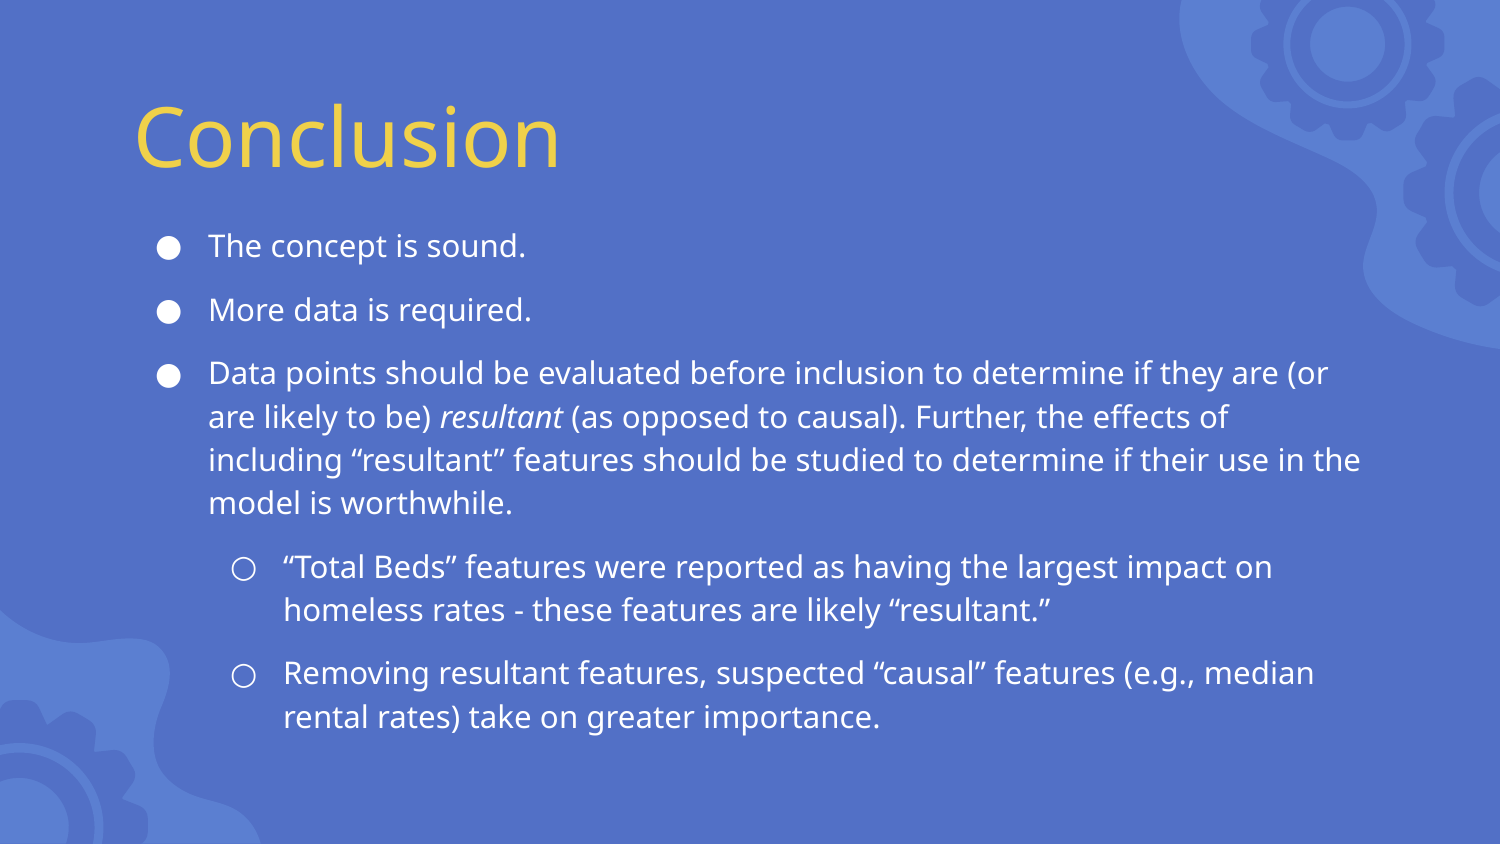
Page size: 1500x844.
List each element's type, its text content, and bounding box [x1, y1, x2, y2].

list The concept is sound. More data is required. Data points should be evaluated before inclusion to determine if they are (or are likely to be) resultant (as opposed to causal). Further, the effects of including “resultant” features should be studied to determine if their use in the model is worthwhile. “Total Beds” features were reported as having the largest impact on homeless rates - these features are likely “resultant.” Removing resultant features, suspected “causal” features (e.g., median rental rates) take on greater importance. [118, 199, 1382, 756]
title Conclusion [118, 88, 1382, 199]
